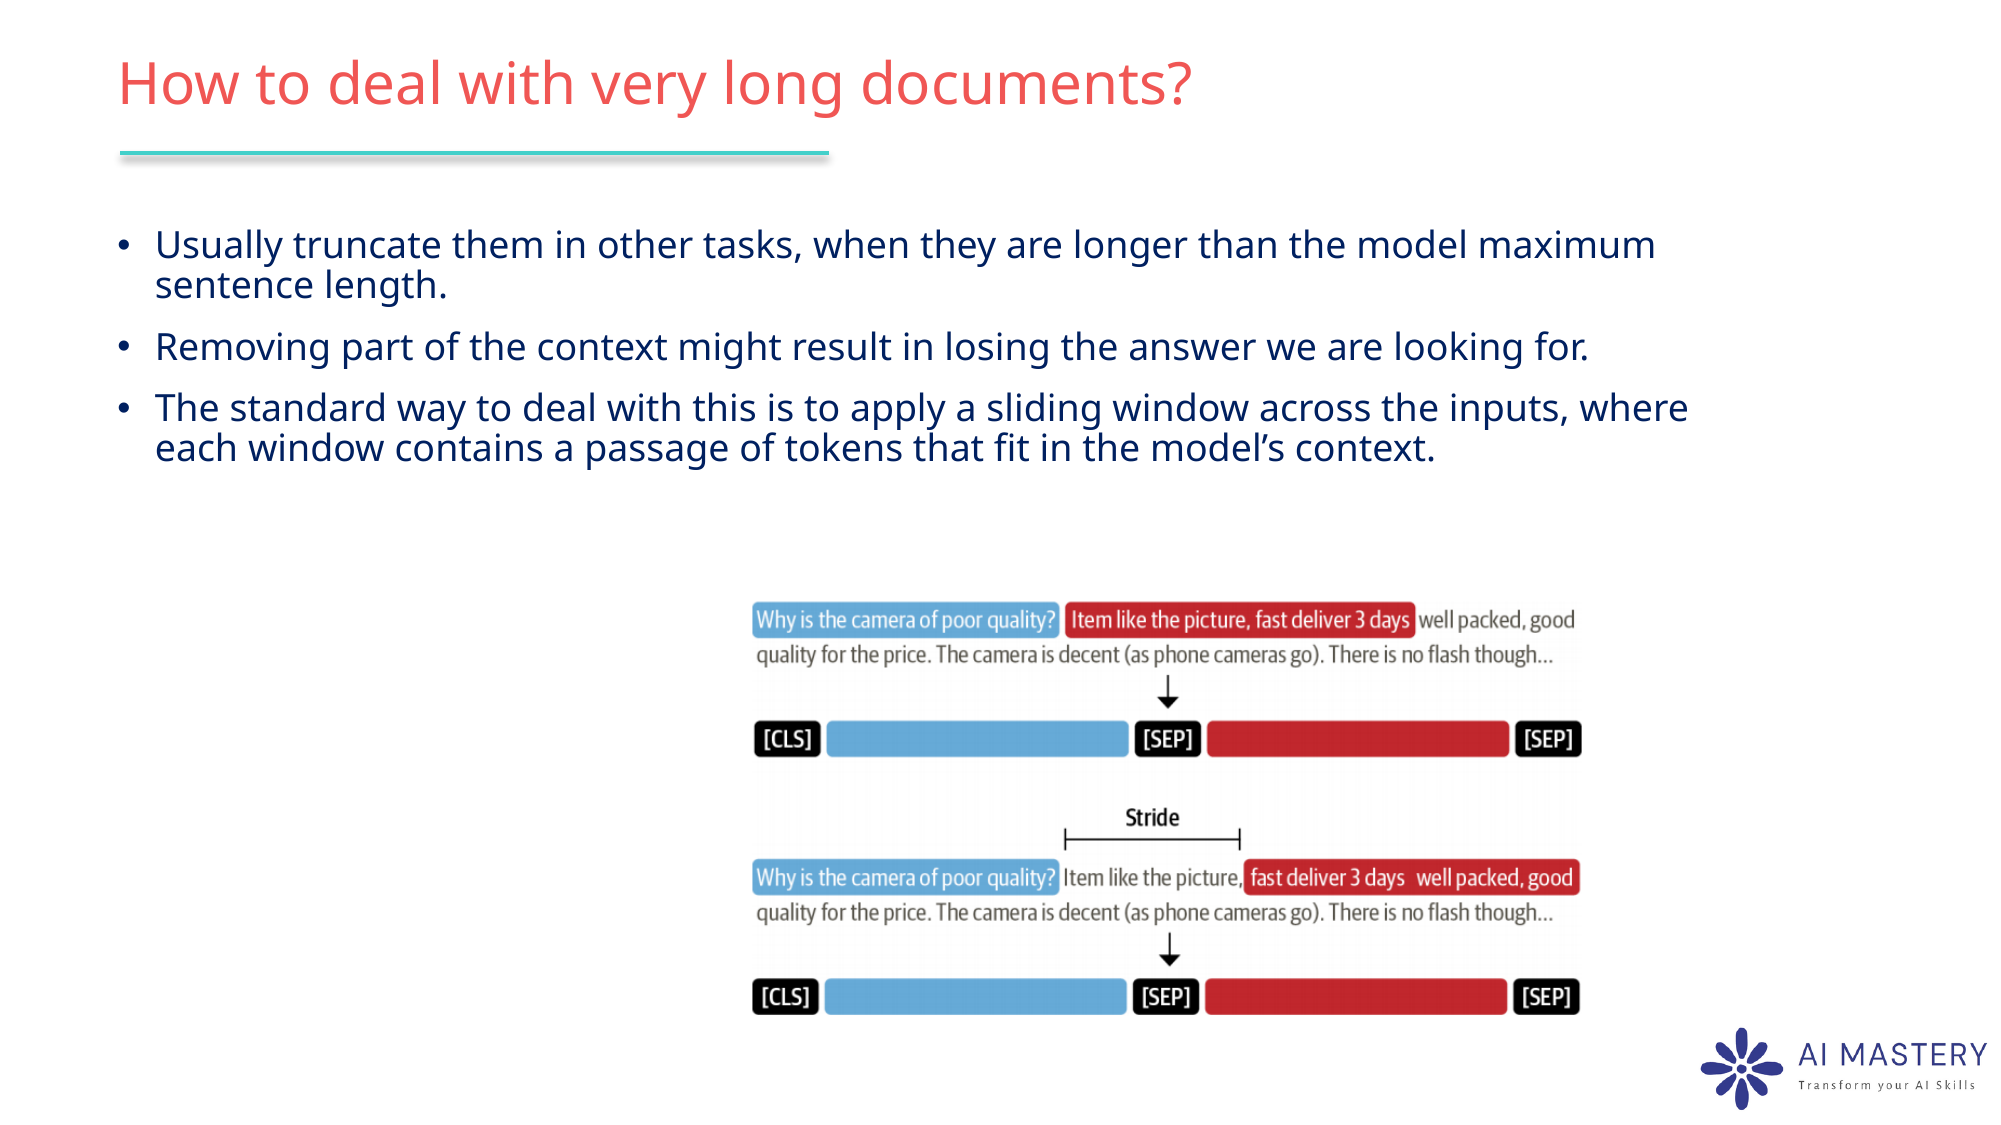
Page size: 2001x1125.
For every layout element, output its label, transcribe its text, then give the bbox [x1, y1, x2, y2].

list Usually truncate them in other tasks, when they are longer than the model maximum sentence length. Removing part of the context might result in losing the answer we are looking for. The standard way to deal with this is to apply a sliding window across the inputs, where each window contains a passage of tokens that fit in the model’s context. [102, 218, 1781, 1098]
picture [706, 595, 1613, 1028]
title How to deal with very long documents? [102, 0, 1828, 195]
picture [1687, 1013, 2000, 1125]
